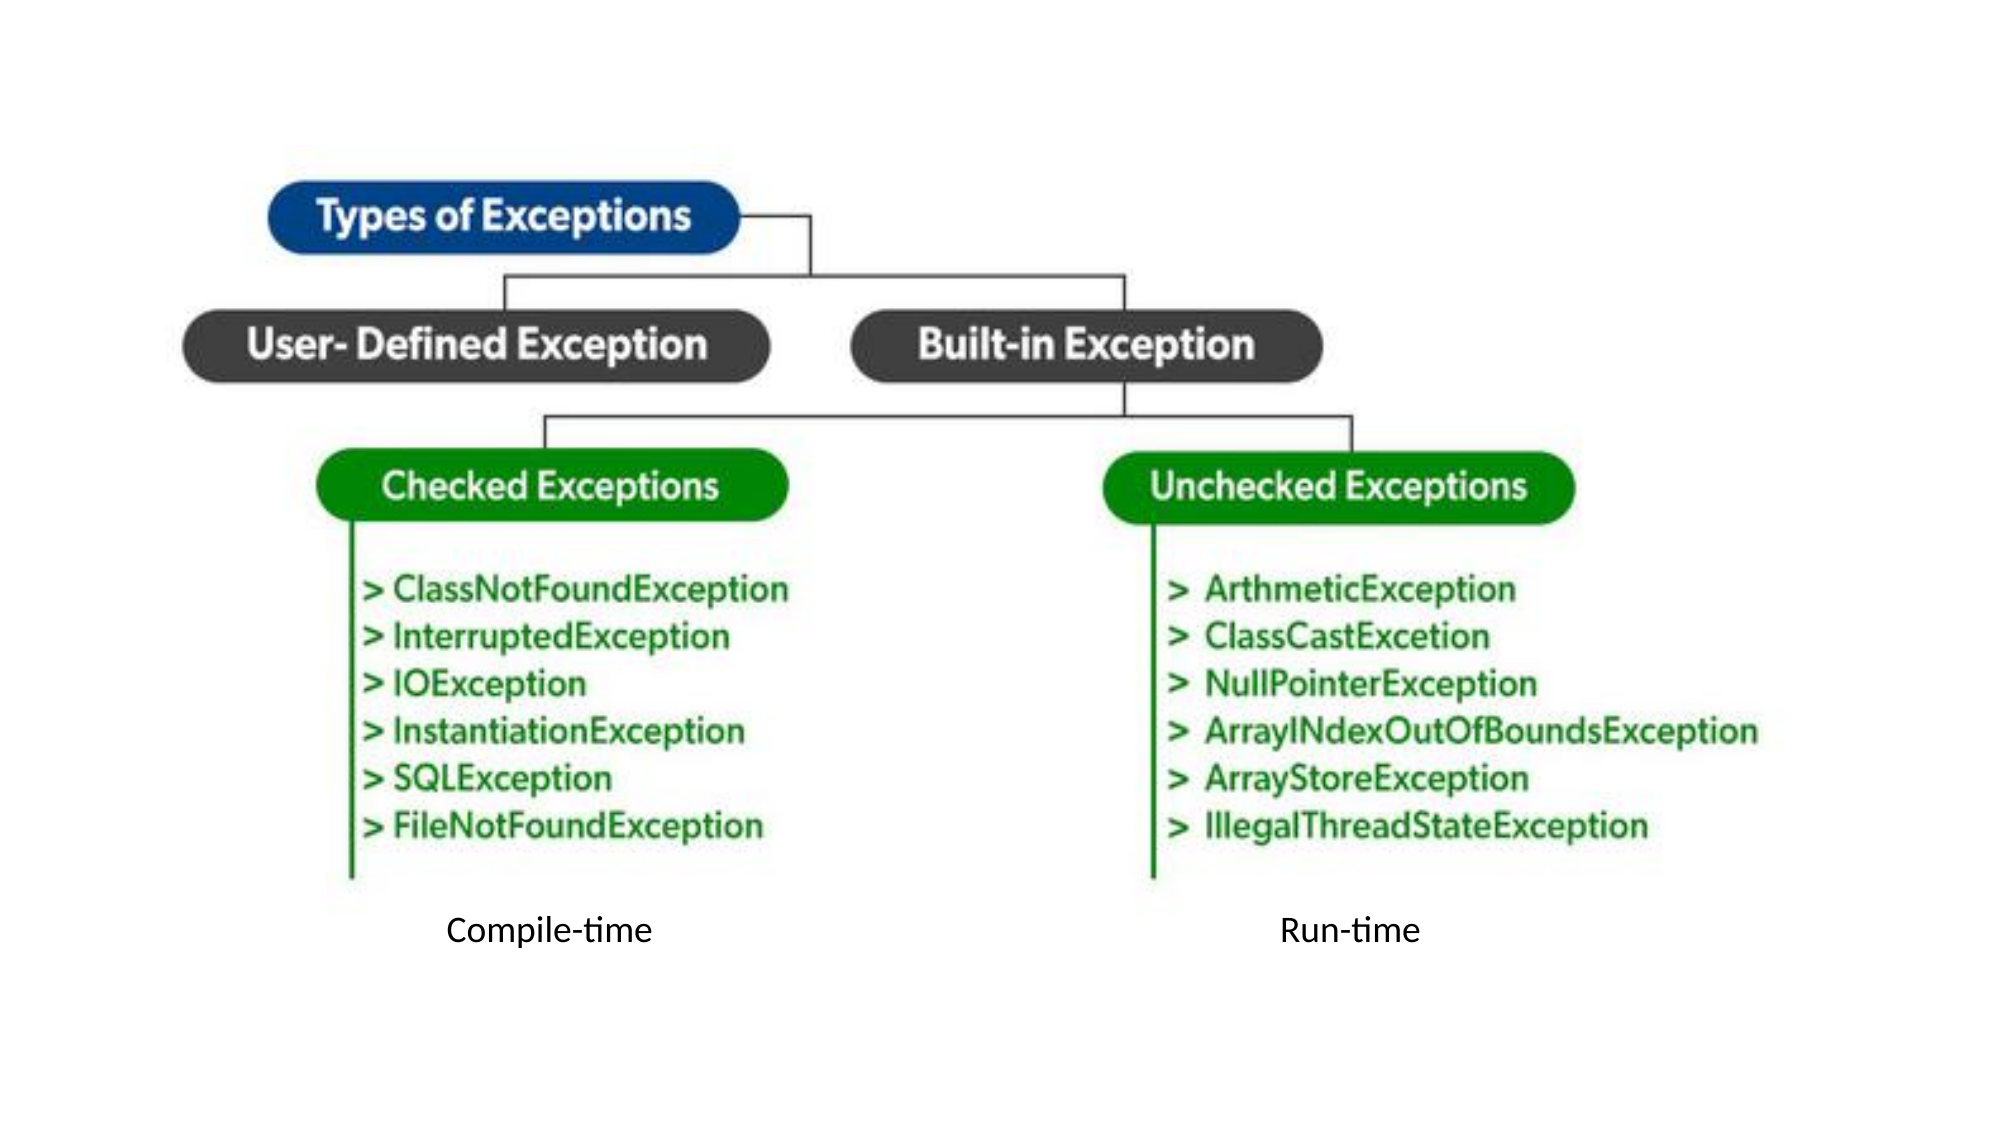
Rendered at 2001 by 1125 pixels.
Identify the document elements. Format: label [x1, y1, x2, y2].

picture [165, 145, 1835, 980]
